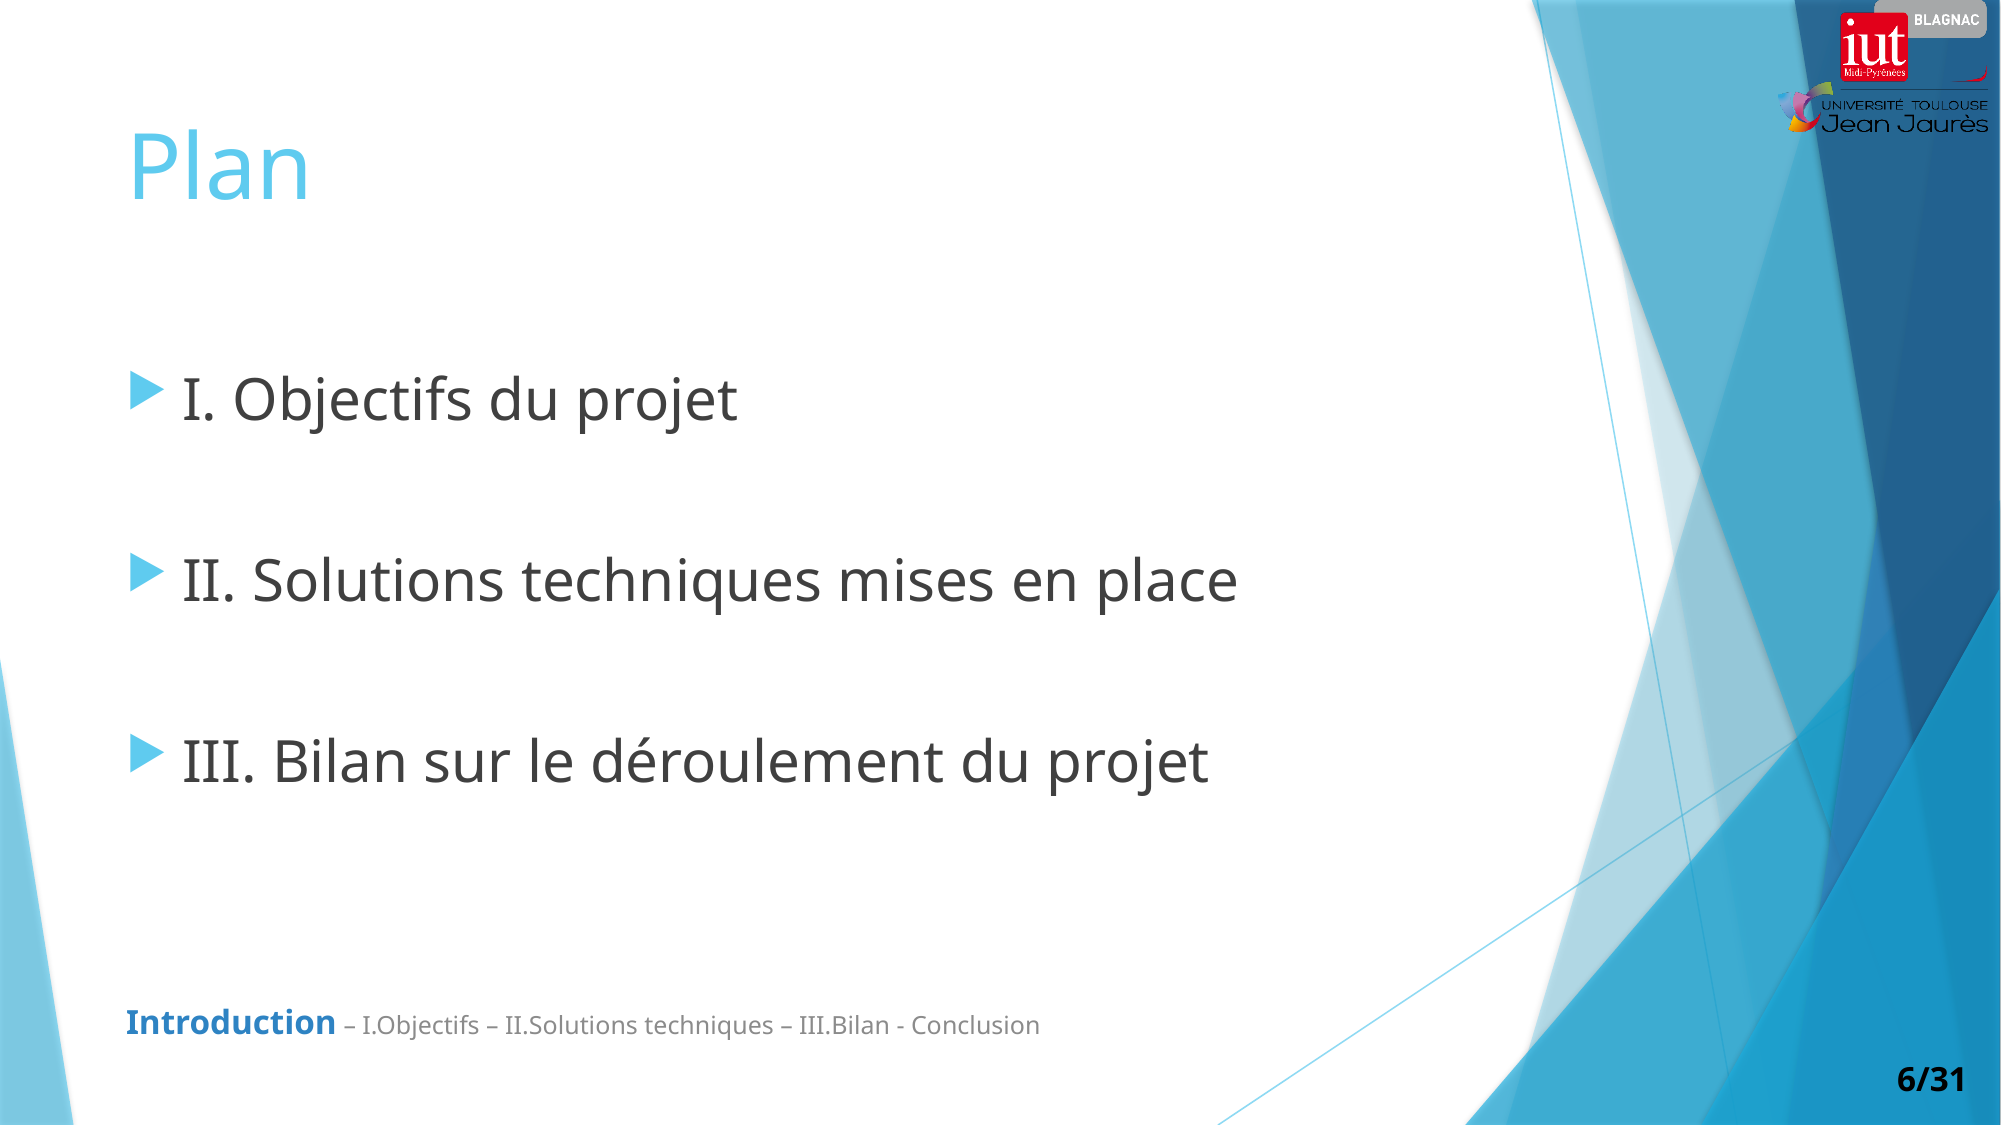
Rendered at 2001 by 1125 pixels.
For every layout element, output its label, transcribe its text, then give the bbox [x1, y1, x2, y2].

picture [1778, 0, 1988, 132]
list I. Objectifs du projet II. Solutions techniques mises en place III. Bilan sur le déroulement du projet [111, 354, 1522, 992]
title Plan [111, 99, 1522, 317]
slide_number 6/31 [1774, 1050, 1983, 1111]
footer Introduction – I.Objectifs – II.Solutions techniques – III.Bilan - Conclusion [111, 991, 1145, 1051]
